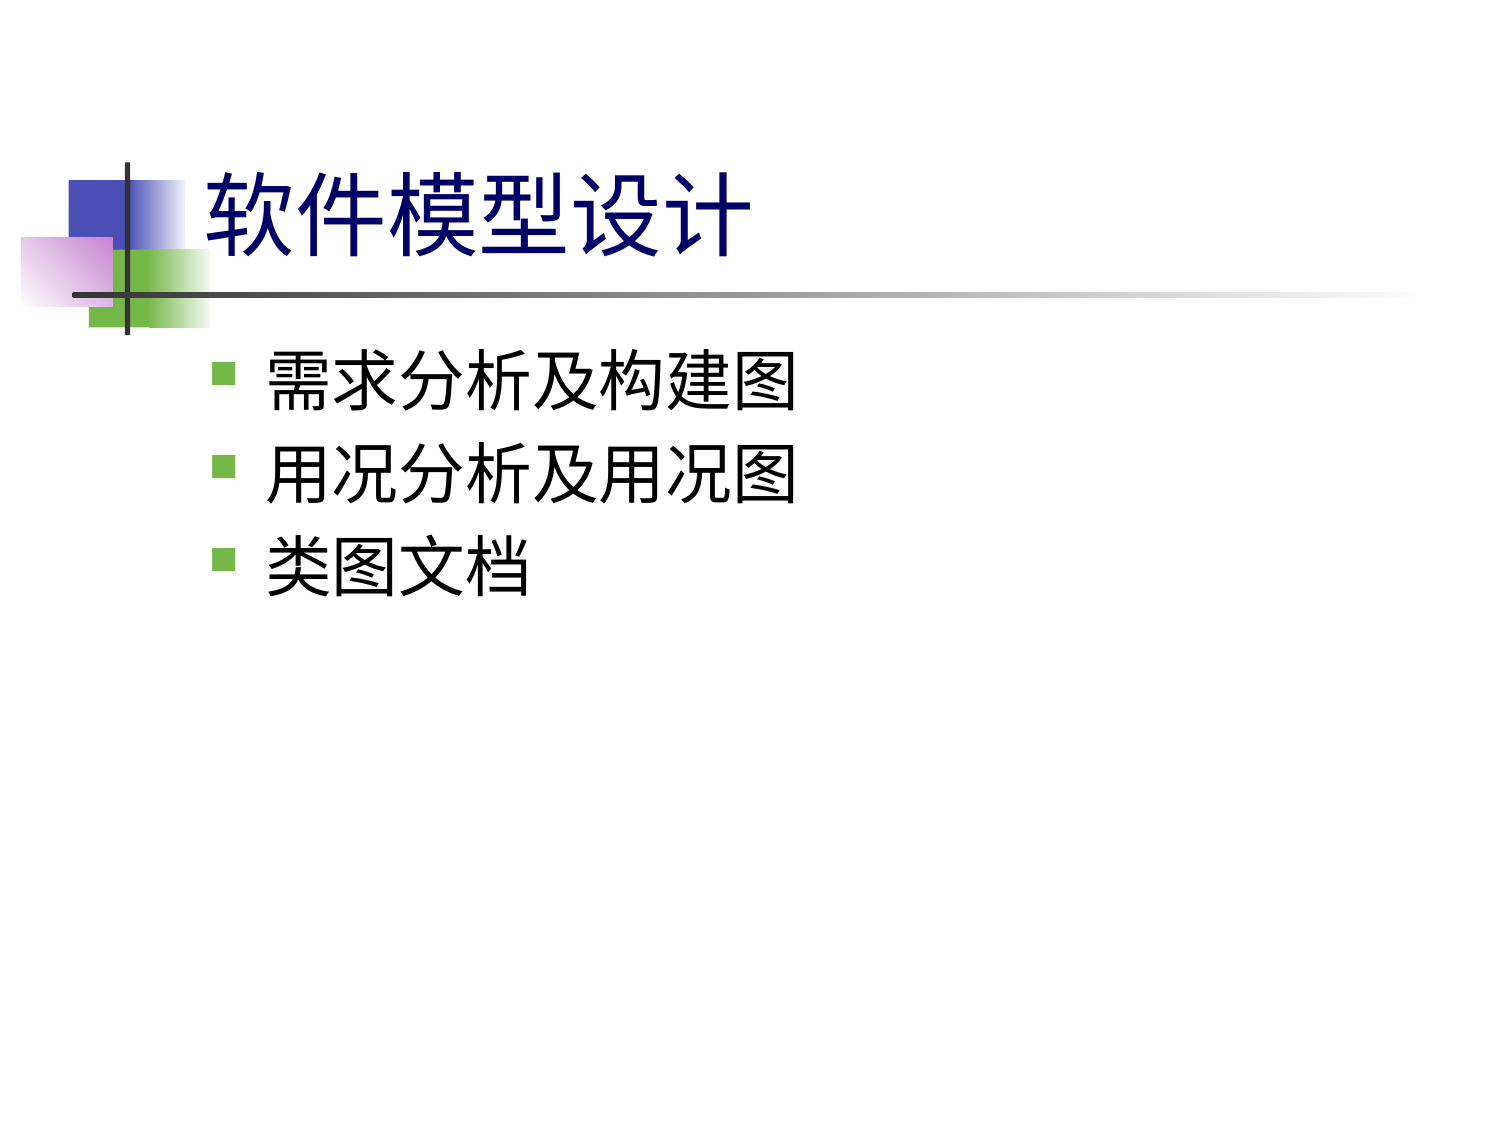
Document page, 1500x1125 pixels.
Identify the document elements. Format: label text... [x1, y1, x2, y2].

list 需求分析及构建图 用况分析及用况图 类图文档 [193, 331, 1469, 1006]
title 软件模型设计 [188, 35, 1468, 275]
